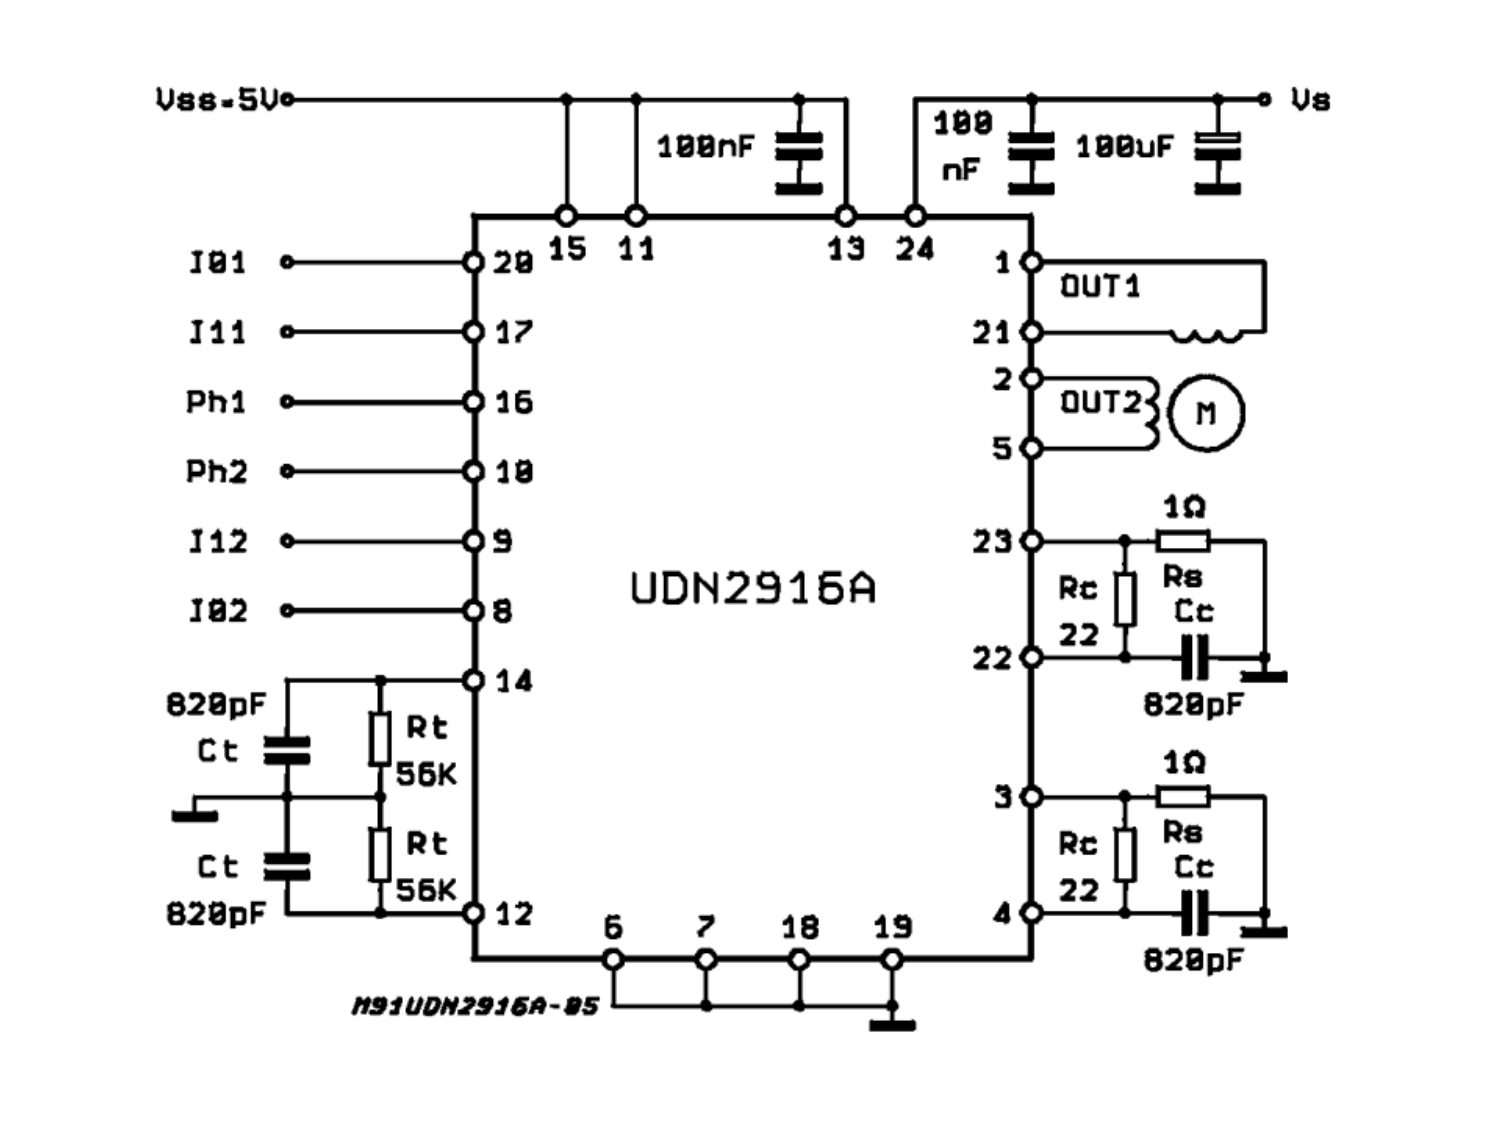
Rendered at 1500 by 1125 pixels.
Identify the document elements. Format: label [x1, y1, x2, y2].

picture [111, 69, 1338, 1049]
